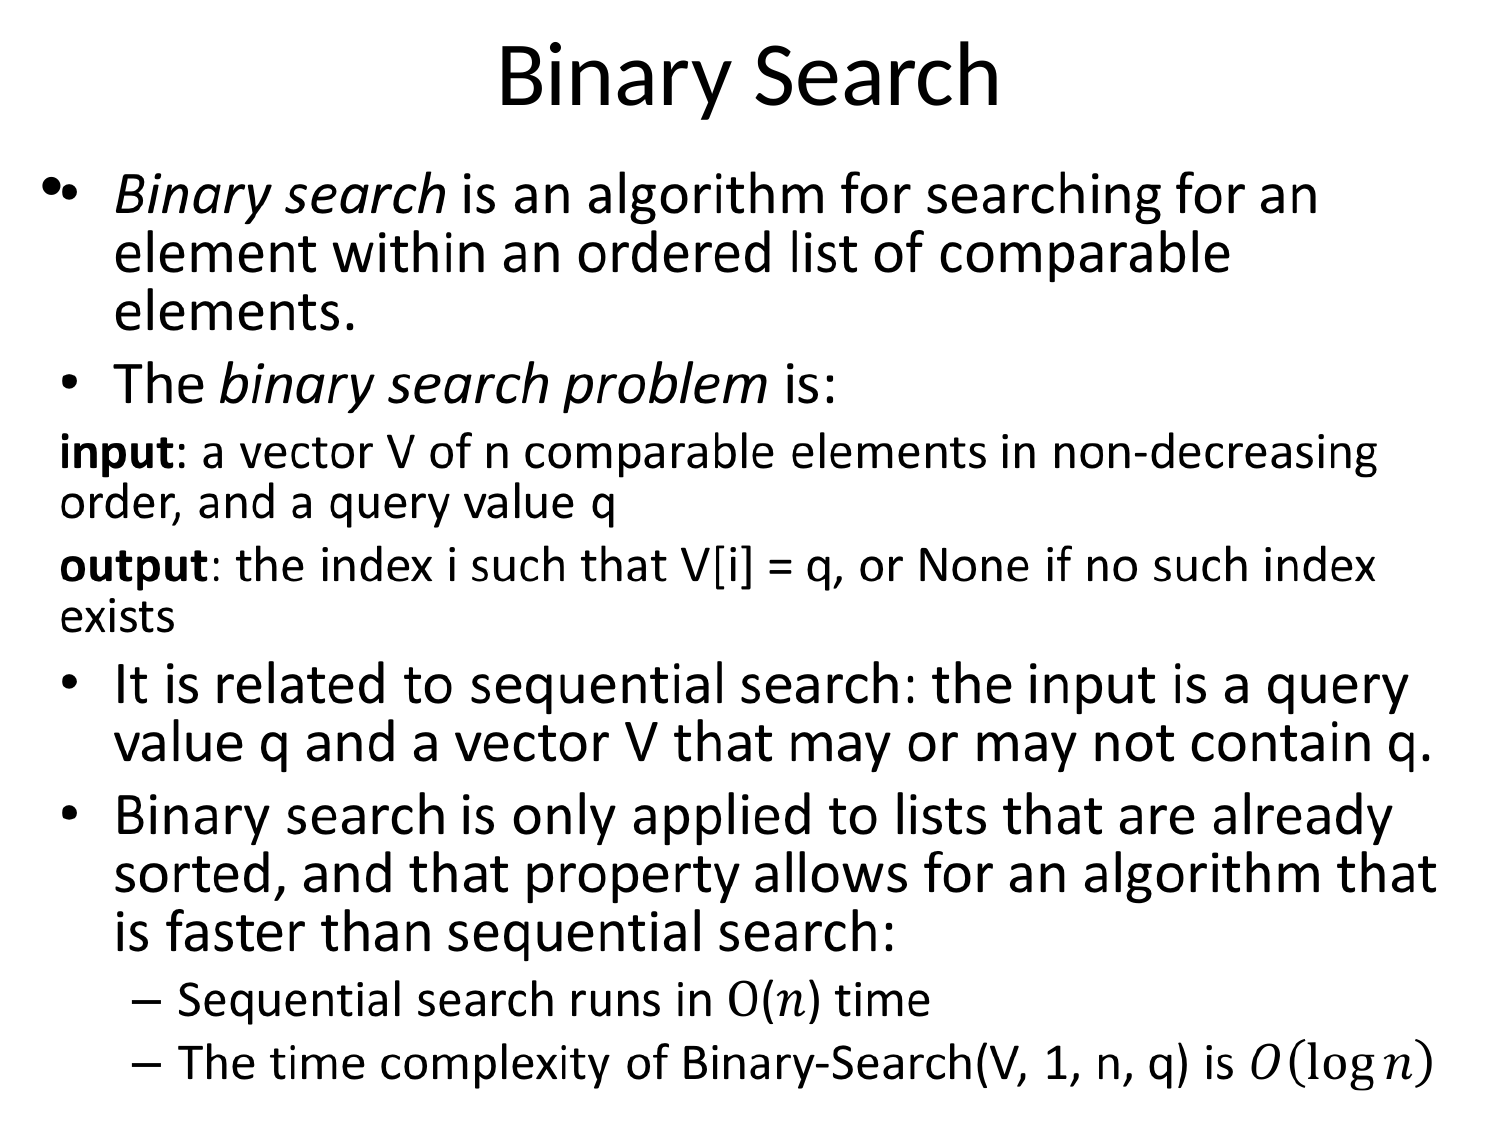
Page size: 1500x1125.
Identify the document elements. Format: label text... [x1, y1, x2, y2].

list [24, 137, 1488, 1125]
title Binary Search [75, 0, 1425, 137]
